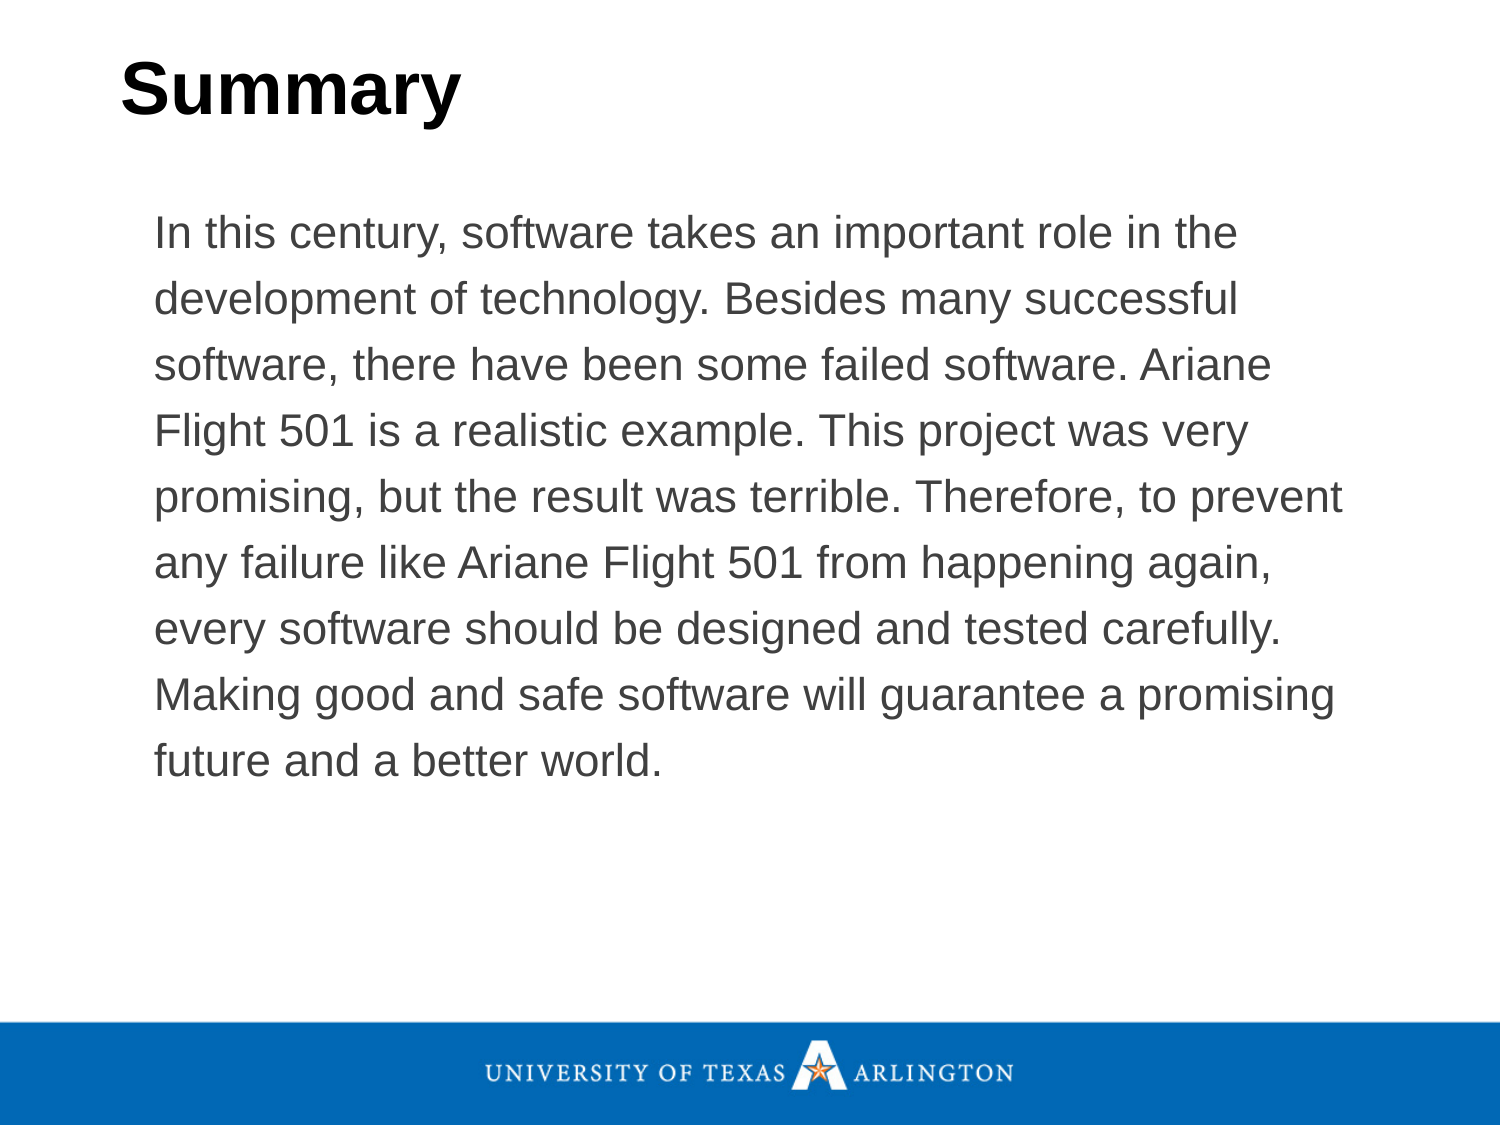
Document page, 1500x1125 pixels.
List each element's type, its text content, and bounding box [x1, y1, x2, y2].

list In this century, software takes an important role in the development of technology. Besides many successful software, there have been some failed software. Ariane Flight 501 is a realistic example. This project was very promising, but the result was terrible. Therefore, to prevent any failure like Ariane Flight 501 from happening again, every software should be designed and tested carefully. Making good and safe software will guarantee a promising future and a better world. [138, 184, 1383, 807]
picture [0, 0, 1500, 1125]
text_box Summary [105, 32, 1183, 138]
